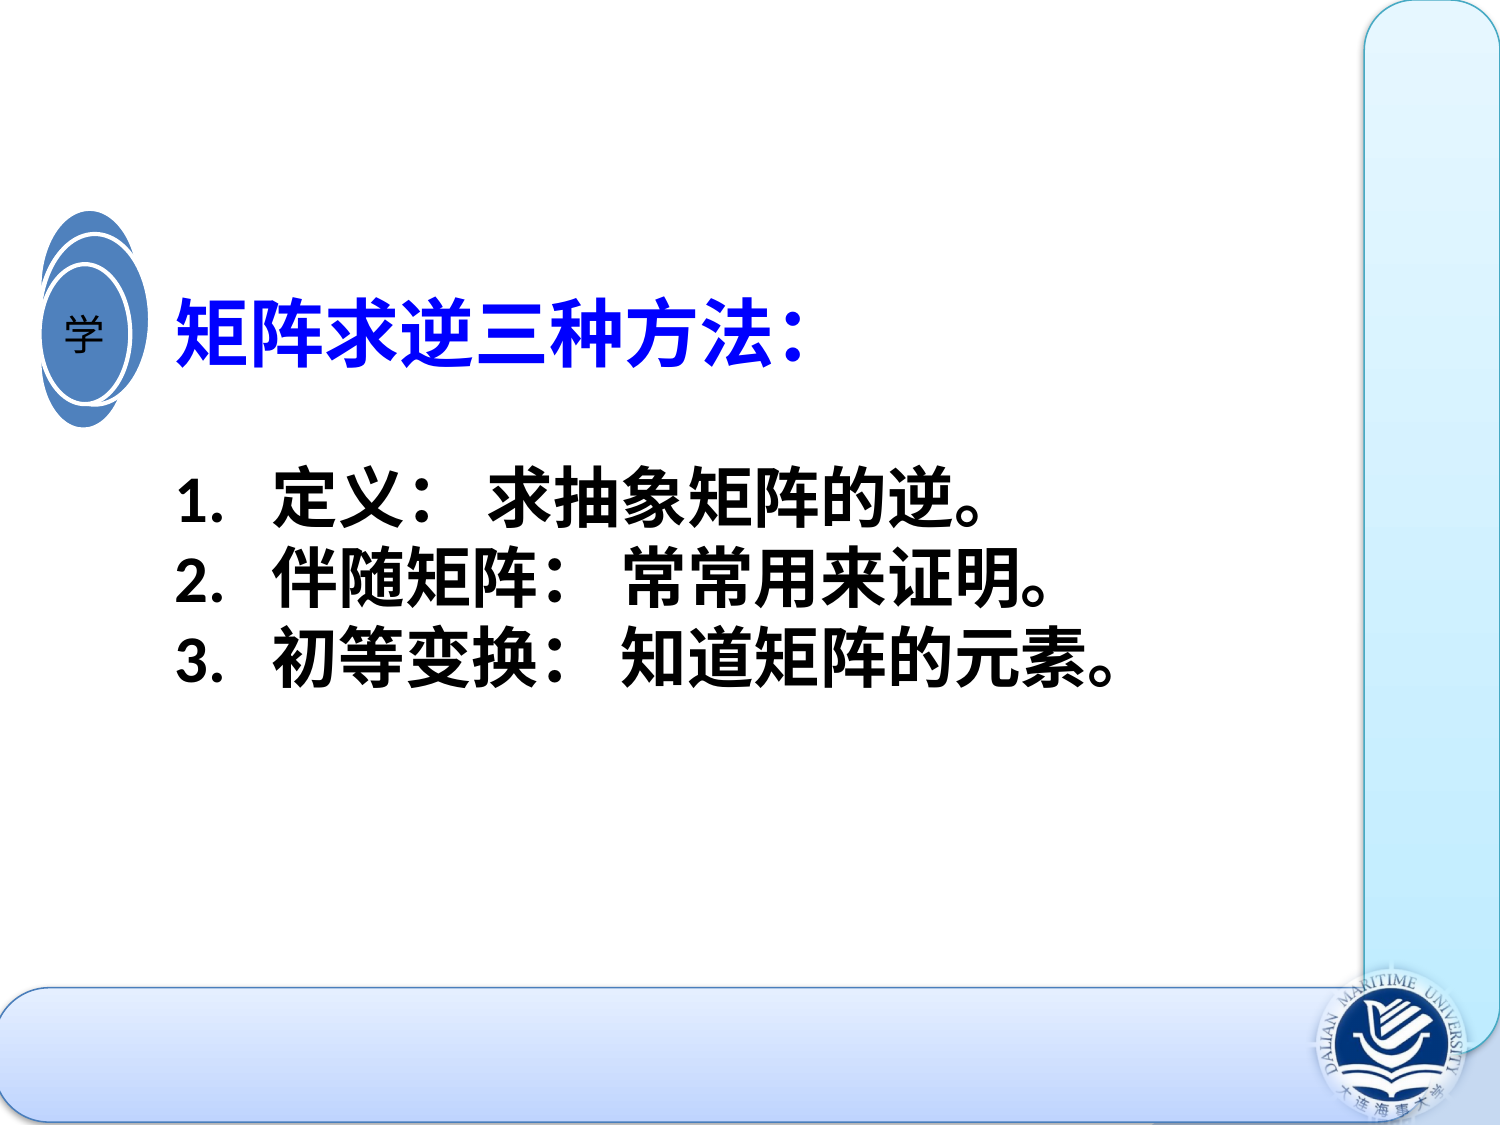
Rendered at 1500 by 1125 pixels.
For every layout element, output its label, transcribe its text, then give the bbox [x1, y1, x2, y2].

picture [1325, 976, 1471, 1114]
text_box 矩阵求逆三种方法： 1. 定义： 求抽象矩阵的逆。 2. 伴随矩阵： 常常用来证明。 3. 初等变换： 知道矩阵的元素。 [159, 278, 1272, 704]
